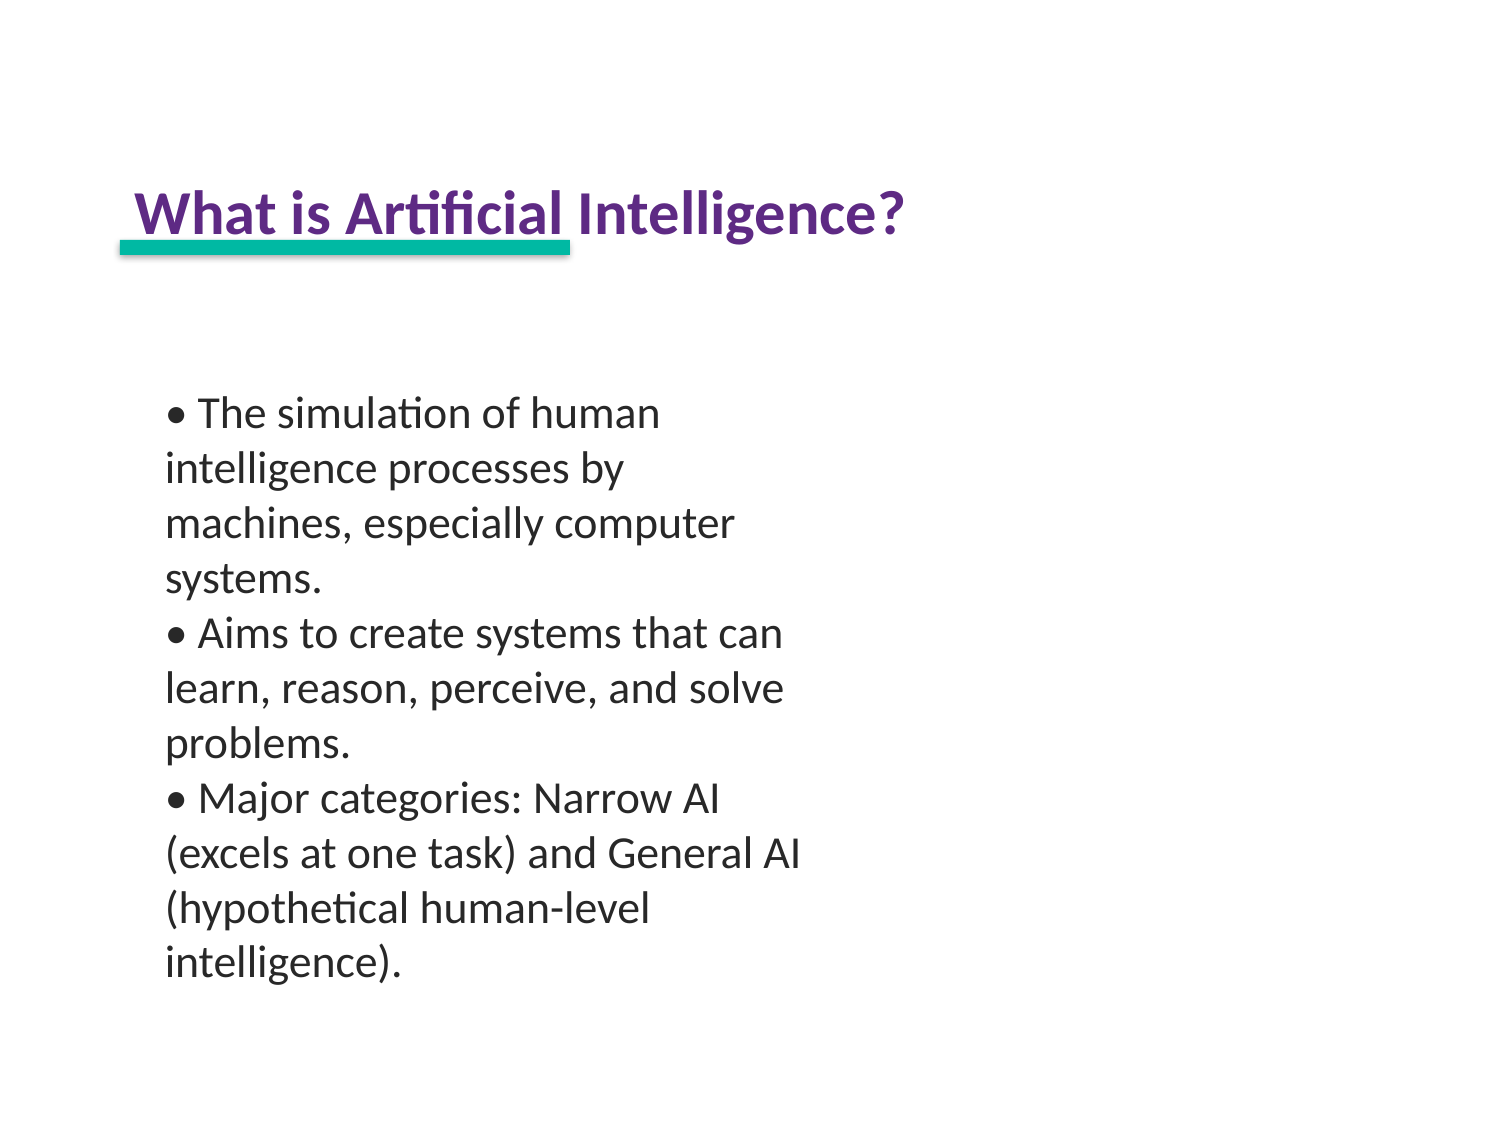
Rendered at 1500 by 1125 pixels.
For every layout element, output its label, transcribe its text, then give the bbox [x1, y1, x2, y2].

text_box What is Artificial Intelligence? [119, 74, 1320, 300]
text_box [119, 239, 571, 256]
text_box • The simulation of human intelligence processes by machines, especially computer systems. • Aims to create systems that can learn, reason, perceive, and solve problems. • Major categories: Narrow AI (excels at one task) and General AI (hypothetical human-level intelligence). [149, 329, 825, 995]
